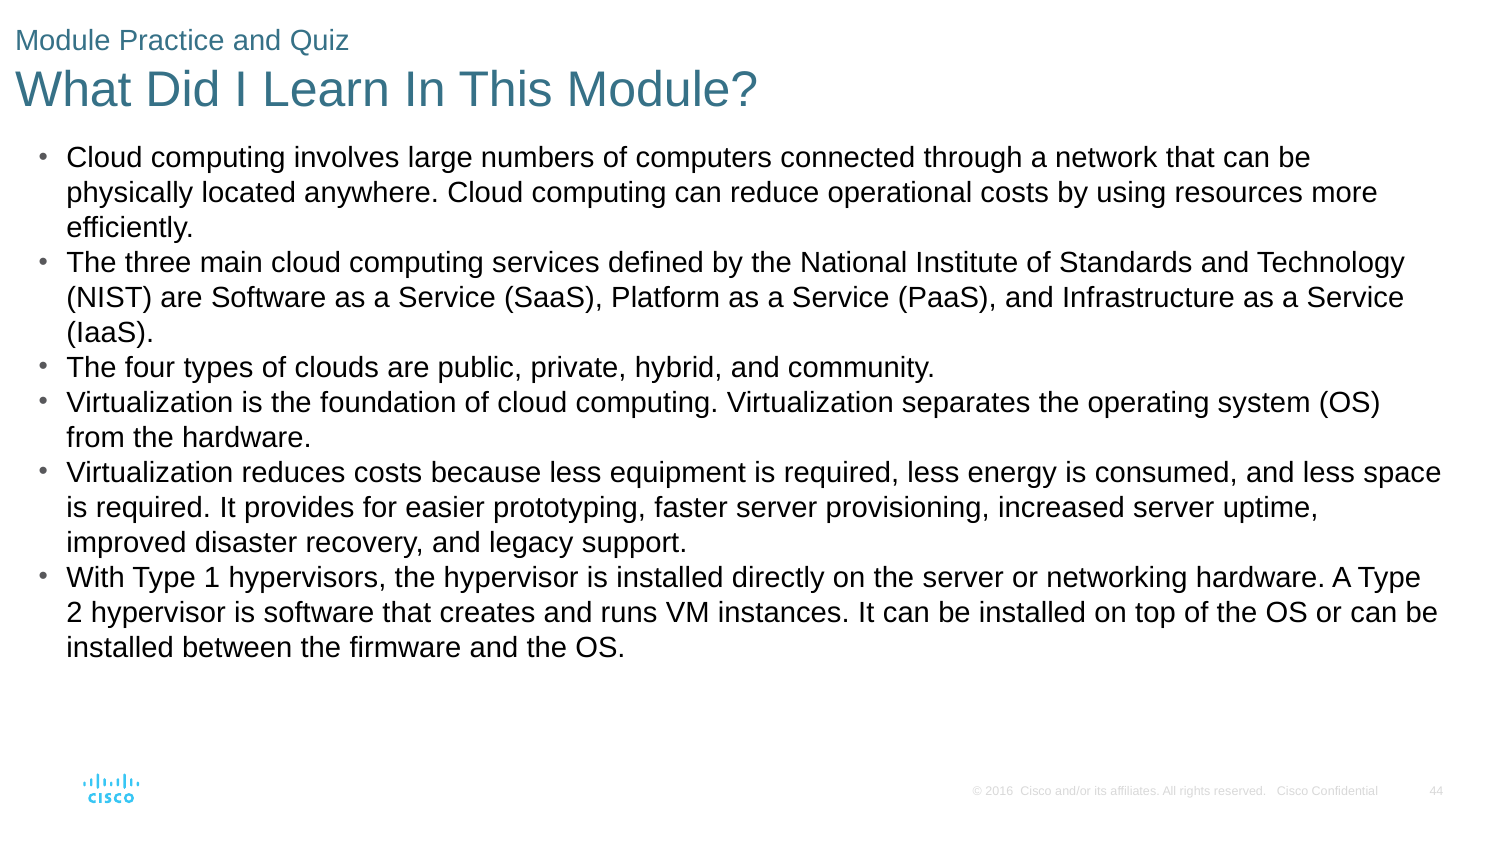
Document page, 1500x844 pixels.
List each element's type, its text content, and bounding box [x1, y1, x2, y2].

title Module Practice and Quiz What Did I Learn In This Module? [0, 6, 1500, 131]
list Cloud computing involves large numbers of computers connected through a network that can be physically located anywhere. Cloud computing can reduce operational costs by using resources more efficiently. The three main cloud computing services defined by the National Institute of Standards and Technology (NIST) are Software as a Service (SaaS), Platform as a Service (PaaS), and Infrastructure as a Service (IaaS). The four types of clouds are public, private, hybrid, and community. Virtualization is the foundation of cloud computing. Virtualization separates the operating system (OS) from the hardware. Virtualization reduces costs because less equipment is required, less energy is consumed, and less space is required. It provides for easier prototyping, faster server provisioning, increased server uptime, improved disaster recovery, and legacy support. With Type 1 hypervisors, the hypervisor is installed directly on the server or networking hardware. A Type 2 hypervisor is software that creates and runs VM instances. It can be installed on top of the OS or can be installed between the firmware and the OS. [23, 131, 1476, 813]
